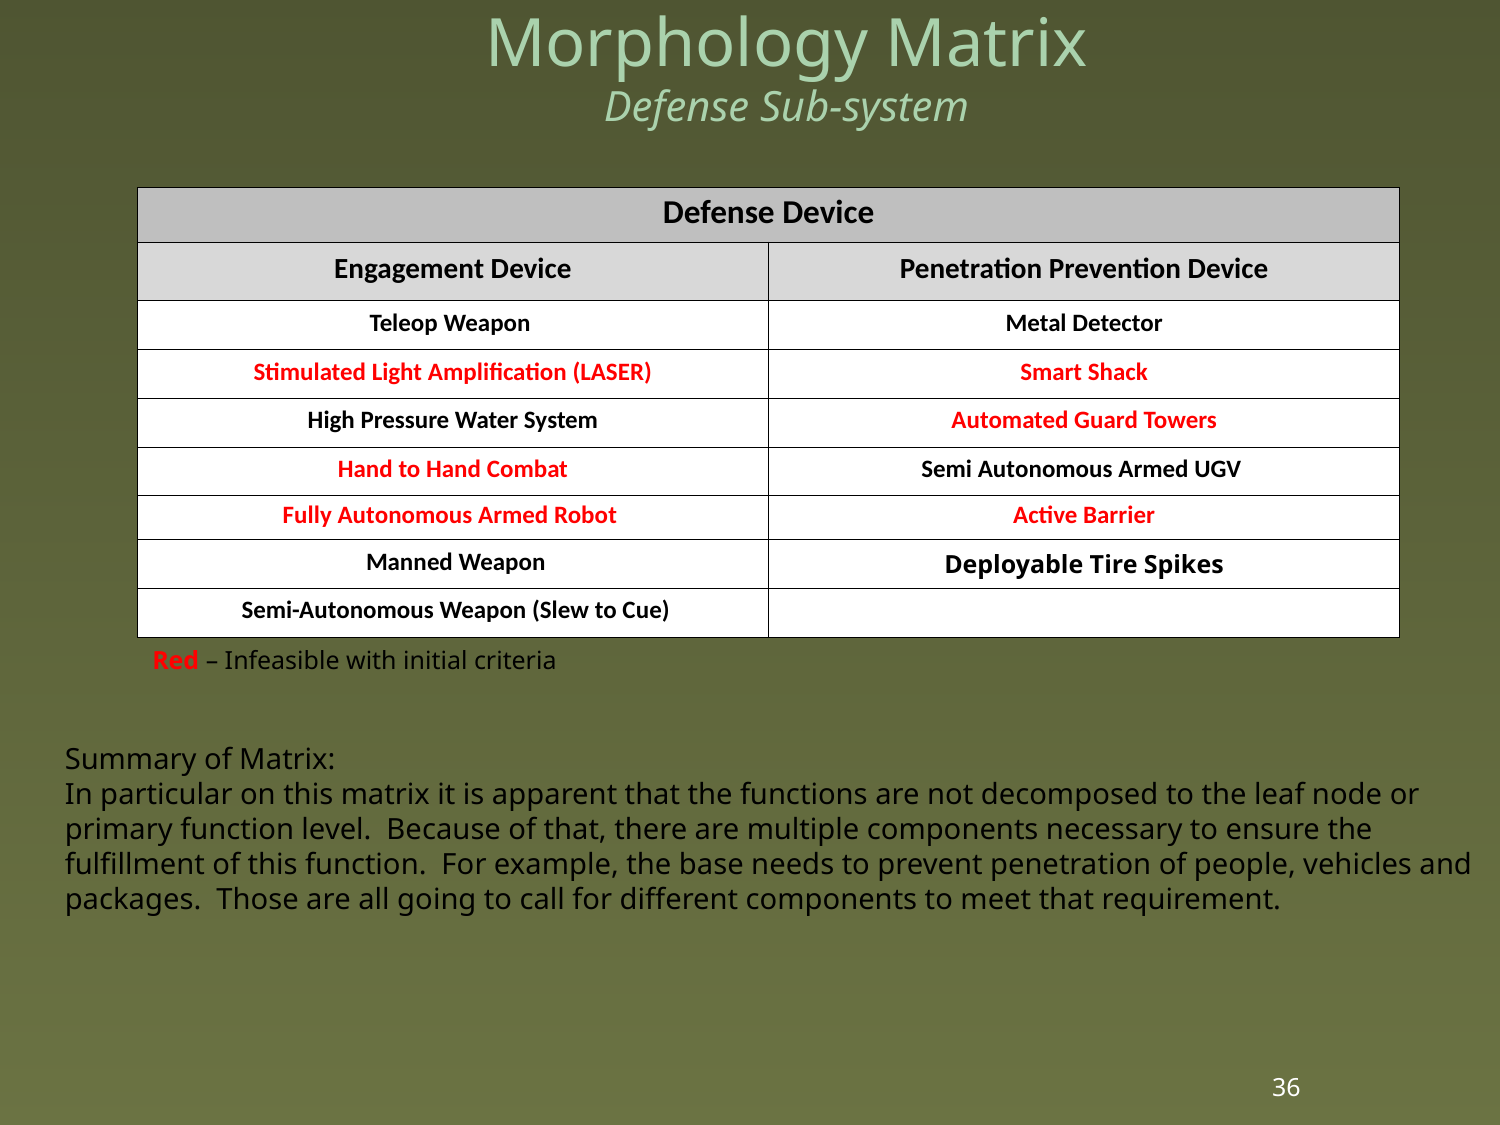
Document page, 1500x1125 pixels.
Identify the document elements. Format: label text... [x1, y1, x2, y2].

table_cell Semi-Autonomous Weapon (Slew to Cue) [138, 589, 768, 637]
table_cell Manned Weapon [138, 540, 768, 588]
table_cell Automated Guard Towers [769, 399, 1399, 447]
table_cell Deployable Tire Spikes [769, 540, 1399, 588]
slide_number 36 [1244, 1062, 1328, 1114]
table_cell Smart Shack [769, 350, 1399, 398]
table_cell High Pressure Water System [138, 399, 768, 447]
table_header Defense Device [138, 188, 1399, 242]
text_box Summary of Matrix: In particular on this matrix it is apparent that the functions are not decomposed to the leaf node or primary function level. Because of that, there are multiple components necessary to ensure the fulfillment of this function. For example, the base needs to prevent penetration of people, vehicles and packages. Those are all going to call for different components to meet that requirement. [50, 733, 1500, 1098]
table_cell Active Barrier [769, 496, 1399, 539]
table_cell Semi Autonomous Armed UGV [769, 448, 1399, 495]
table_cell Engagement Device [138, 243, 768, 300]
table_cell [769, 589, 1399, 637]
table_cell Teleop Weapon [138, 301, 768, 349]
table_cell Hand to Hand Combat [138, 448, 768, 495]
table_cell Penetration Prevention Device [769, 243, 1399, 300]
table_cell Stimulated Light Amplification (LASER) [138, 350, 768, 398]
title Morphology Matrix Defense Sub-system [0, 0, 1500, 143]
text_box Red – Infeasible with initial criteria [137, 637, 775, 683]
table_cell Fully Autonomous Armed Robot [138, 496, 768, 539]
table_cell Metal Detector [769, 301, 1399, 349]
